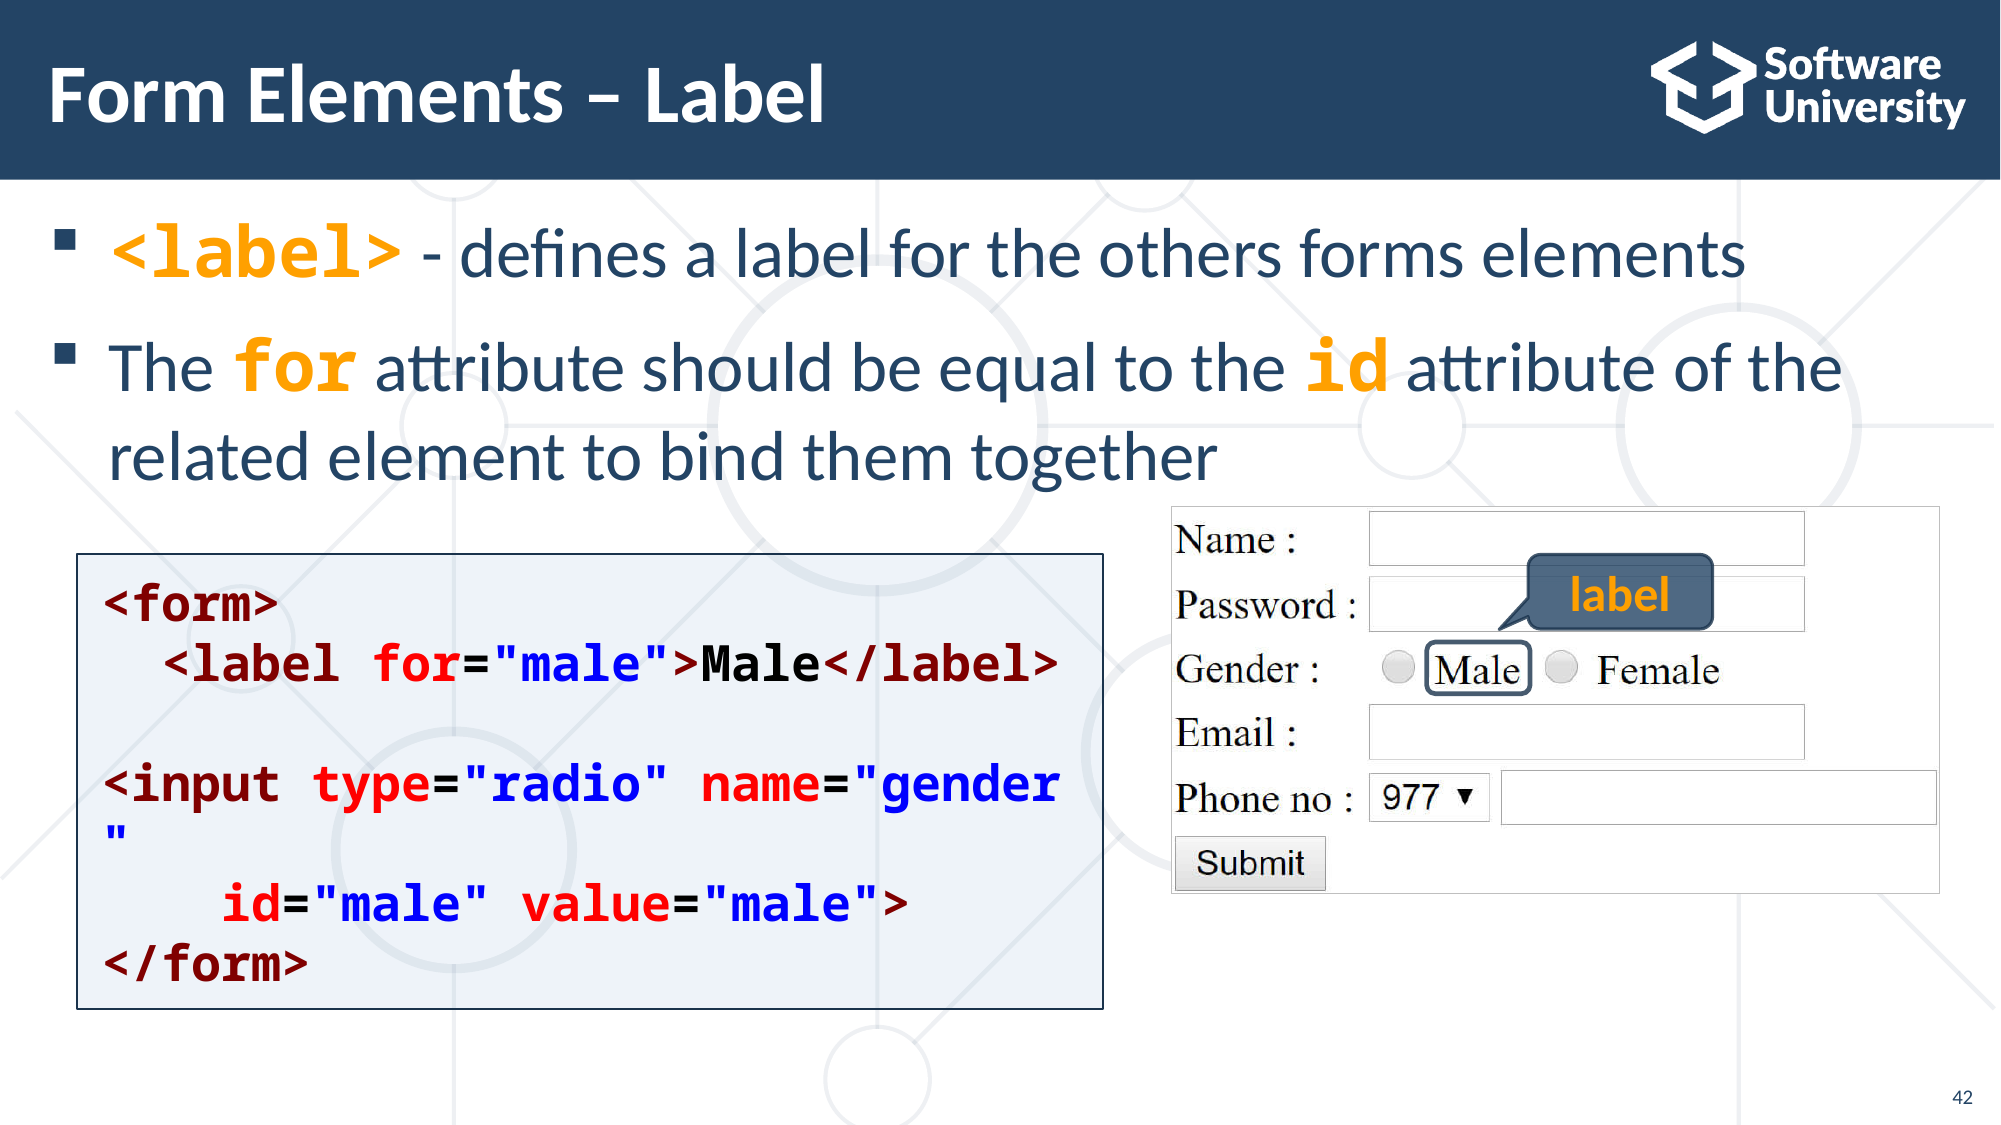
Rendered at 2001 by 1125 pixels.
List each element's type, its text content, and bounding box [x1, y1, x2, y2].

list <label> - defines a label for the others forms elements The for attribute should be equal to the id attribute of the related element to bind them together [31, 196, 1970, 1104]
picture [1651, 41, 1966, 134]
picture [1171, 506, 1940, 894]
slide_number 42 [1927, 1067, 1989, 1117]
text_box <form> <label for="male">Male</label> <input type="radio" name="gender" id="male" value="male"> </form> [77, 553, 1104, 1010]
title Form Elements – Label [31, 16, 1625, 162]
